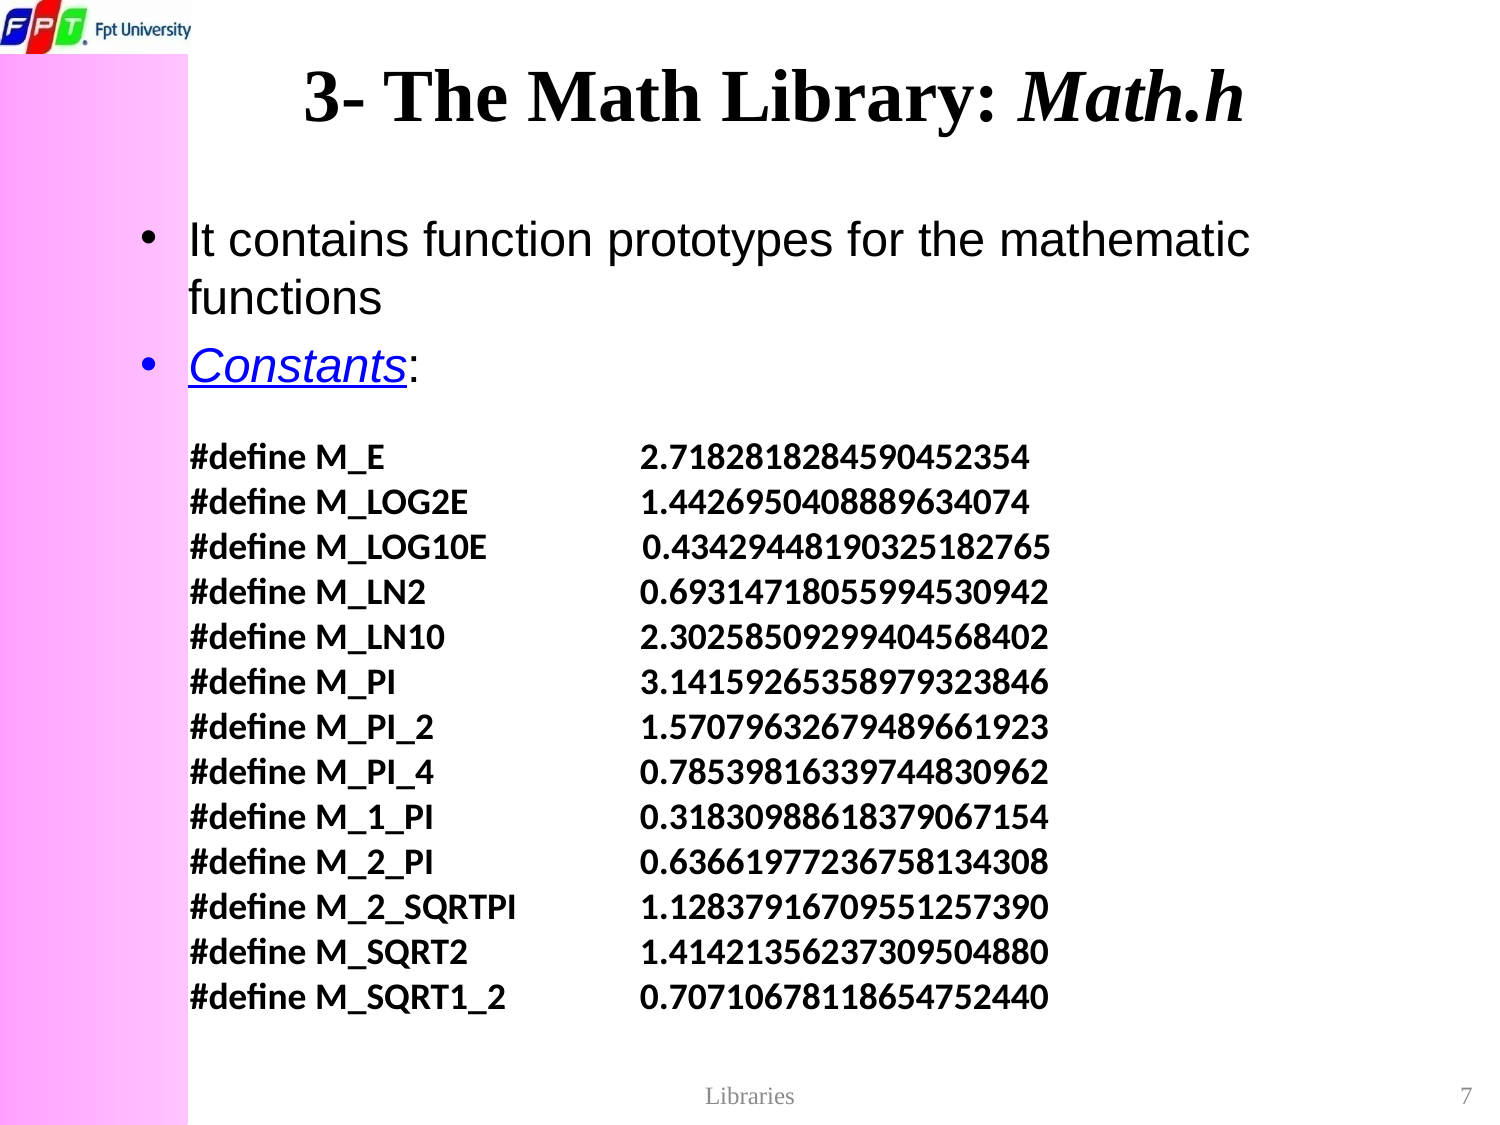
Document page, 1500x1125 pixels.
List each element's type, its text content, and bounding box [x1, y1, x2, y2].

slide_number 7 [1137, 1074, 1488, 1116]
text_box #define M_E 2.7182818284590452354 #define M_LOG2E 1.4426950408889634074 #define M_LOG10E 0.43429448190325182765 #define M_LN2 0.69314718055994530942 #define M_LN10 2.30258509299404568402 #define M_PI 3.14159265358979323846 #define M_PI_2 1.57079632679489661923 #define M_PI_4 0.78539816339744830962 #define M_1_PI 0.31830988618379067154 #define M_2_PI 0.63661977236758134308 #define M_2_SQRTPI 1.12837916709551257390 #define M_SQRT2 1.41421356237309504880 #define M_SQRT1_2 0.70710678118654752440 [174, 424, 1275, 1025]
title 3- The Math Library: Math.h [125, 45, 1425, 138]
picture [0, 0, 191, 54]
list It contains function prototypes for the mathematic functions Constants: [125, 200, 1425, 400]
footer Libraries [512, 1074, 988, 1116]
